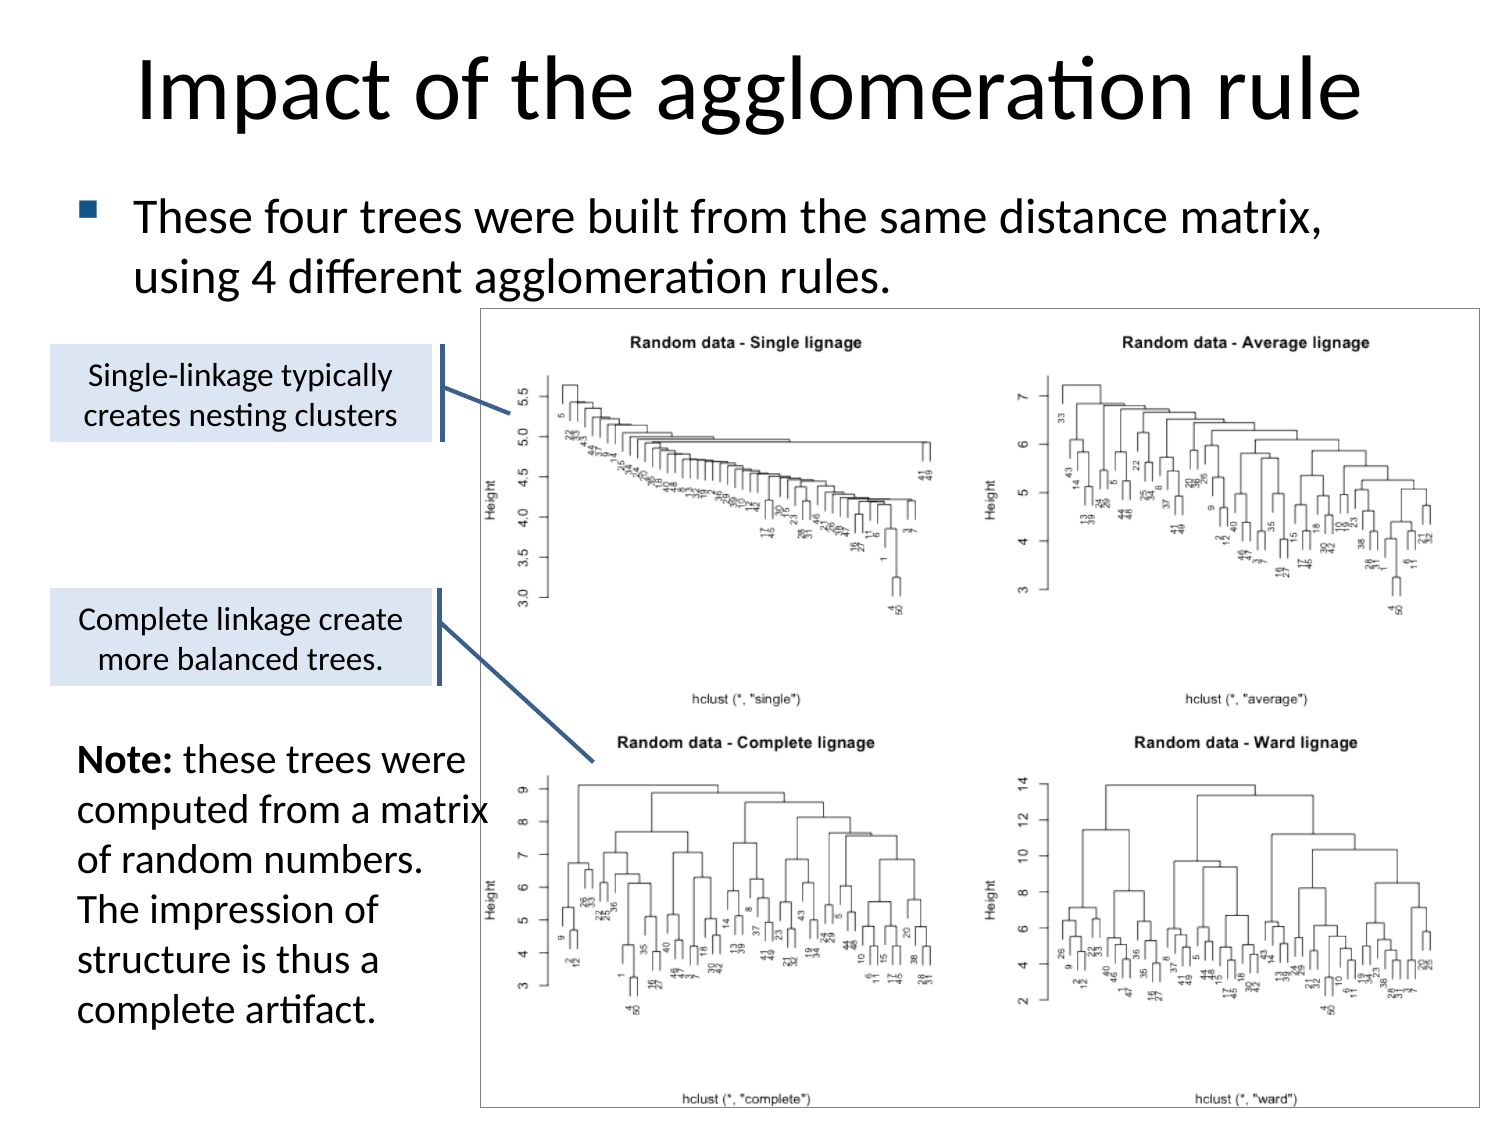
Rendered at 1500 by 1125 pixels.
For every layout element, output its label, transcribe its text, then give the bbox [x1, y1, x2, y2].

picture [480, 307, 1480, 1108]
text_box Impact of the agglomeration rule [0, 0, 1500, 177]
text_box These four trees were built from the same distance matrix, using 4 different agglomeration rules. Note: these trees were computed from a matrix of random numbers. The impression of structure is thus a complete artifact. [62, 176, 1450, 1040]
text_box Complete linkage create more balanced trees. [50, 588, 432, 686]
text_box Single-linkage typically creates nesting clusters [50, 344, 432, 442]
